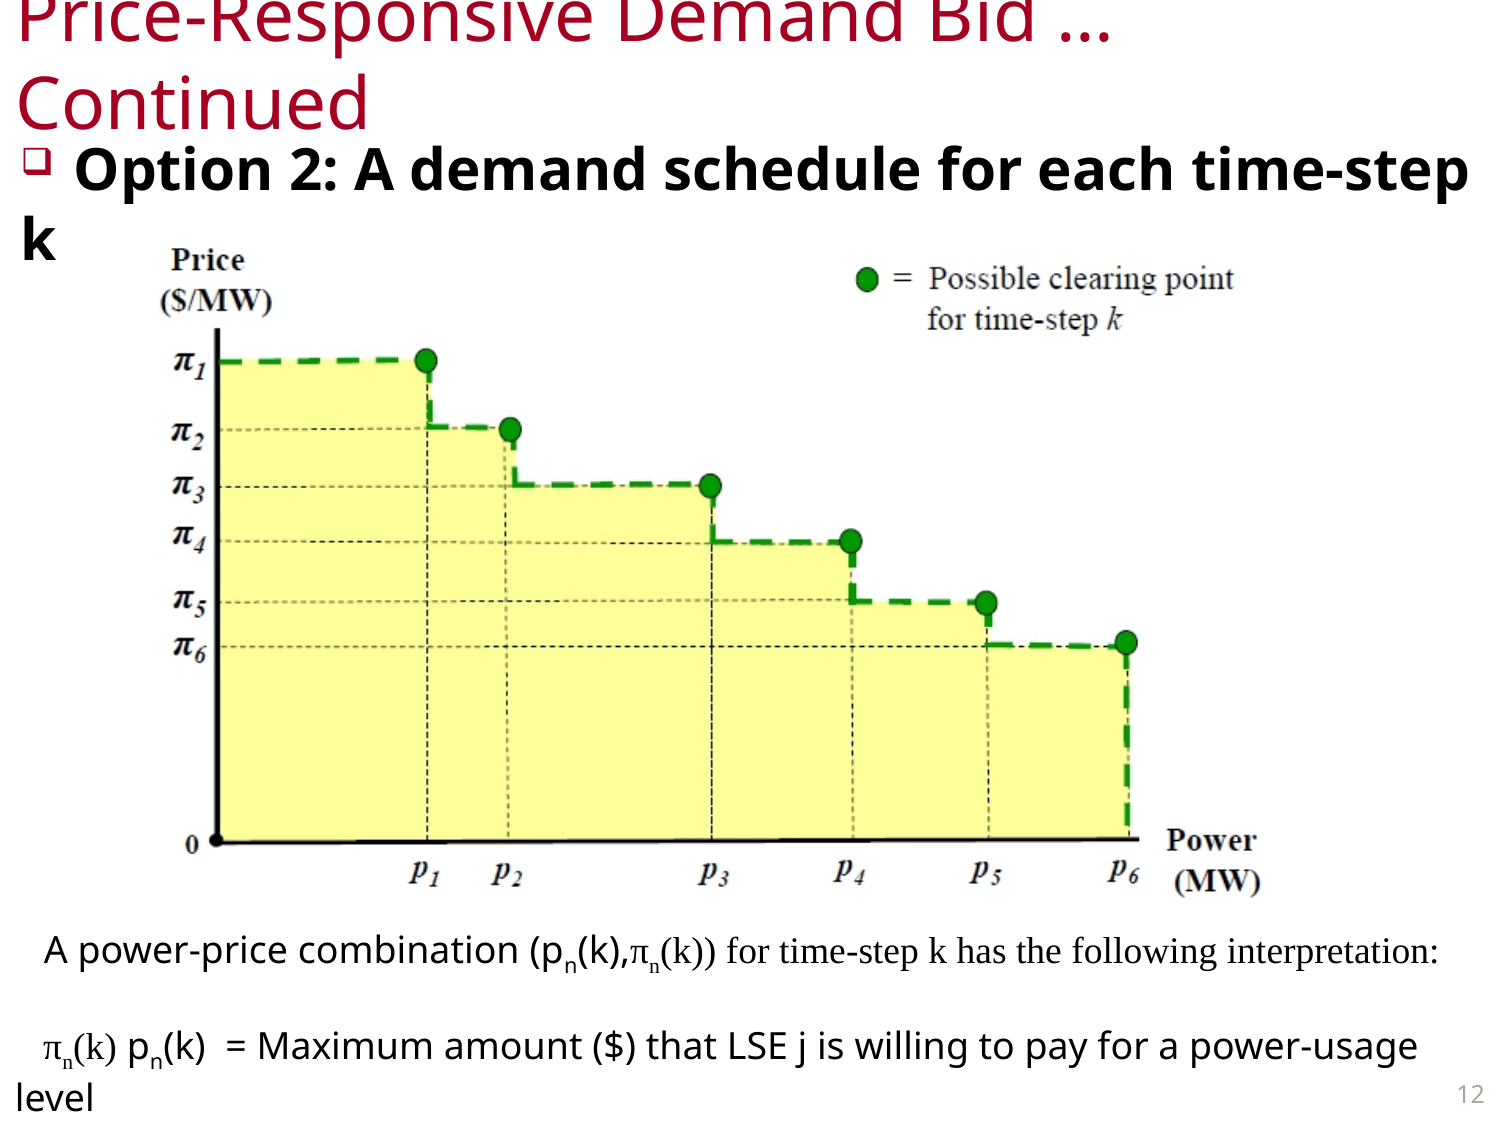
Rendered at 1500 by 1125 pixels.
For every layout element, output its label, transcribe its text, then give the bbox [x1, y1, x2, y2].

picture [149, 233, 1274, 901]
text_box Option 2: A demand schedule for each time-step k [5, 124, 1500, 280]
title Price-Responsive Demand Bid … Continued [0, 12, 1500, 101]
text_box A power-price combination (pn(k),πn(k)) for time-step k has the following interpretation: πn(k) pn(k) = Maximum amount ($) that LSE j is willing to pay for a power-usage level pn(k) maintained during time-step k [0, 918, 1500, 1125]
